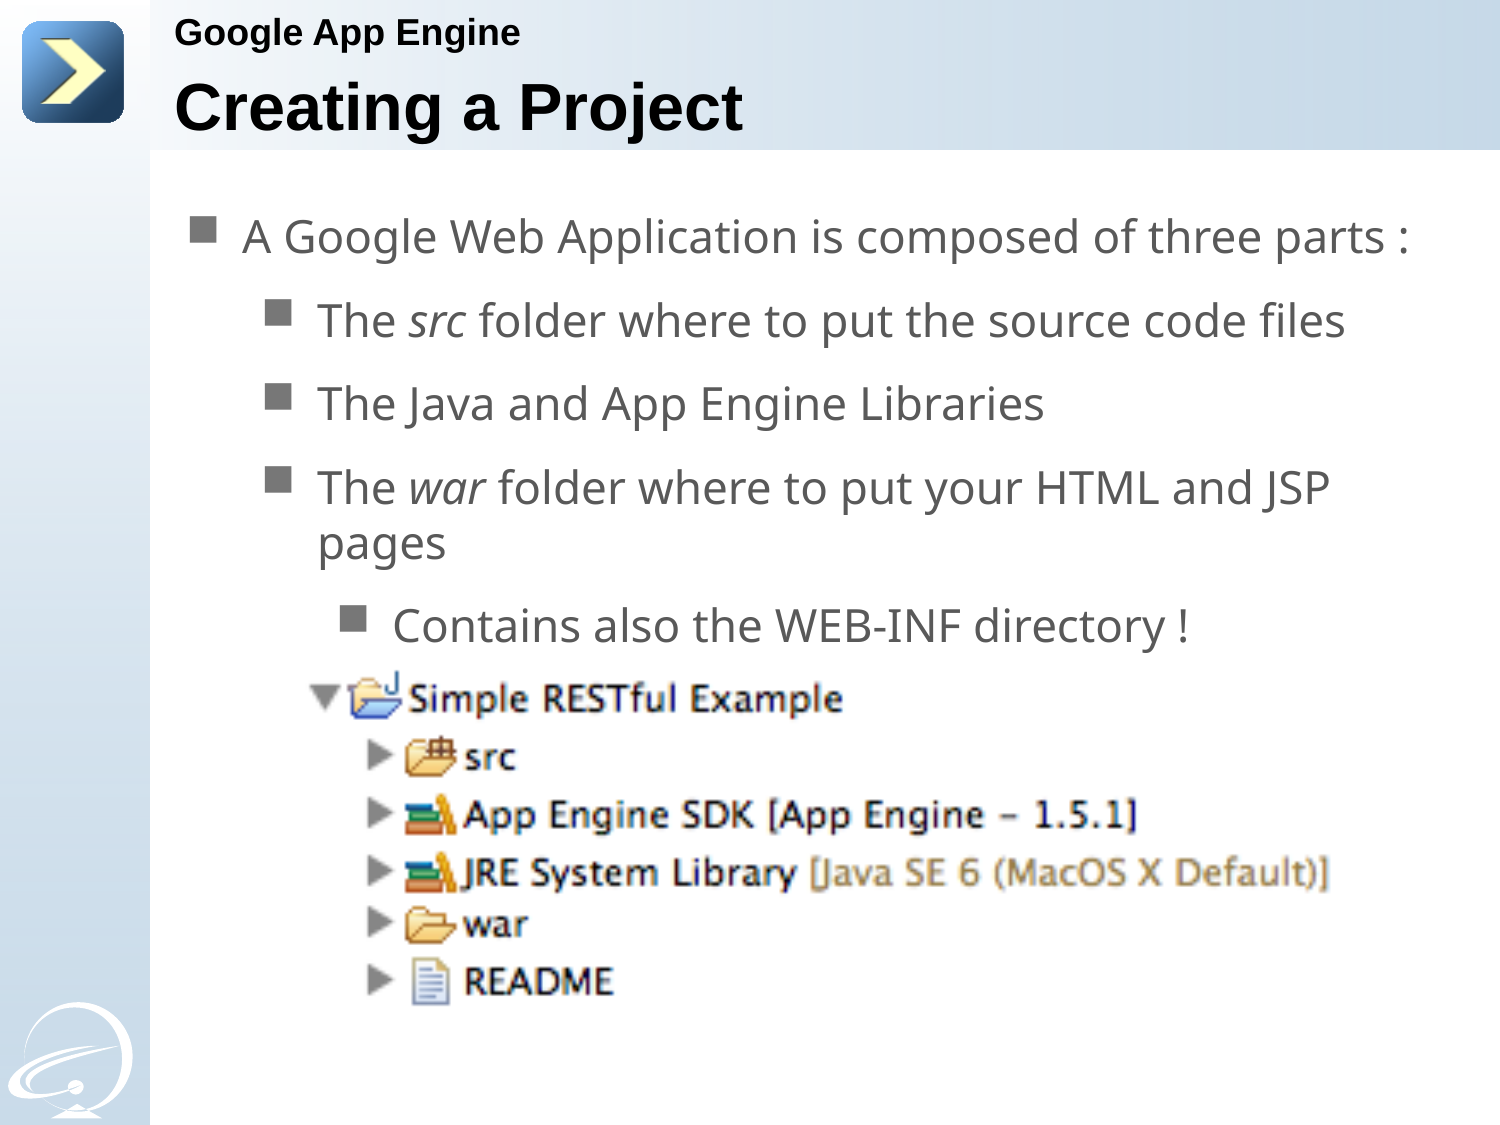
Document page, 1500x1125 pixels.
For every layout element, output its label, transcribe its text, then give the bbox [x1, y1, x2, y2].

text_box Creating a Project [159, 61, 1428, 173]
picture [21, 19, 129, 127]
picture [294, 662, 1376, 1013]
text_box Google App Engine [159, 0, 1500, 61]
text_box A Google Web Application is composed of three parts : The src folder where to put the source code files The Java and App Engine Libraries The war folder where to put your HTML and JSP pages Contains also the WEB-INF directory ! [171, 200, 1475, 1063]
